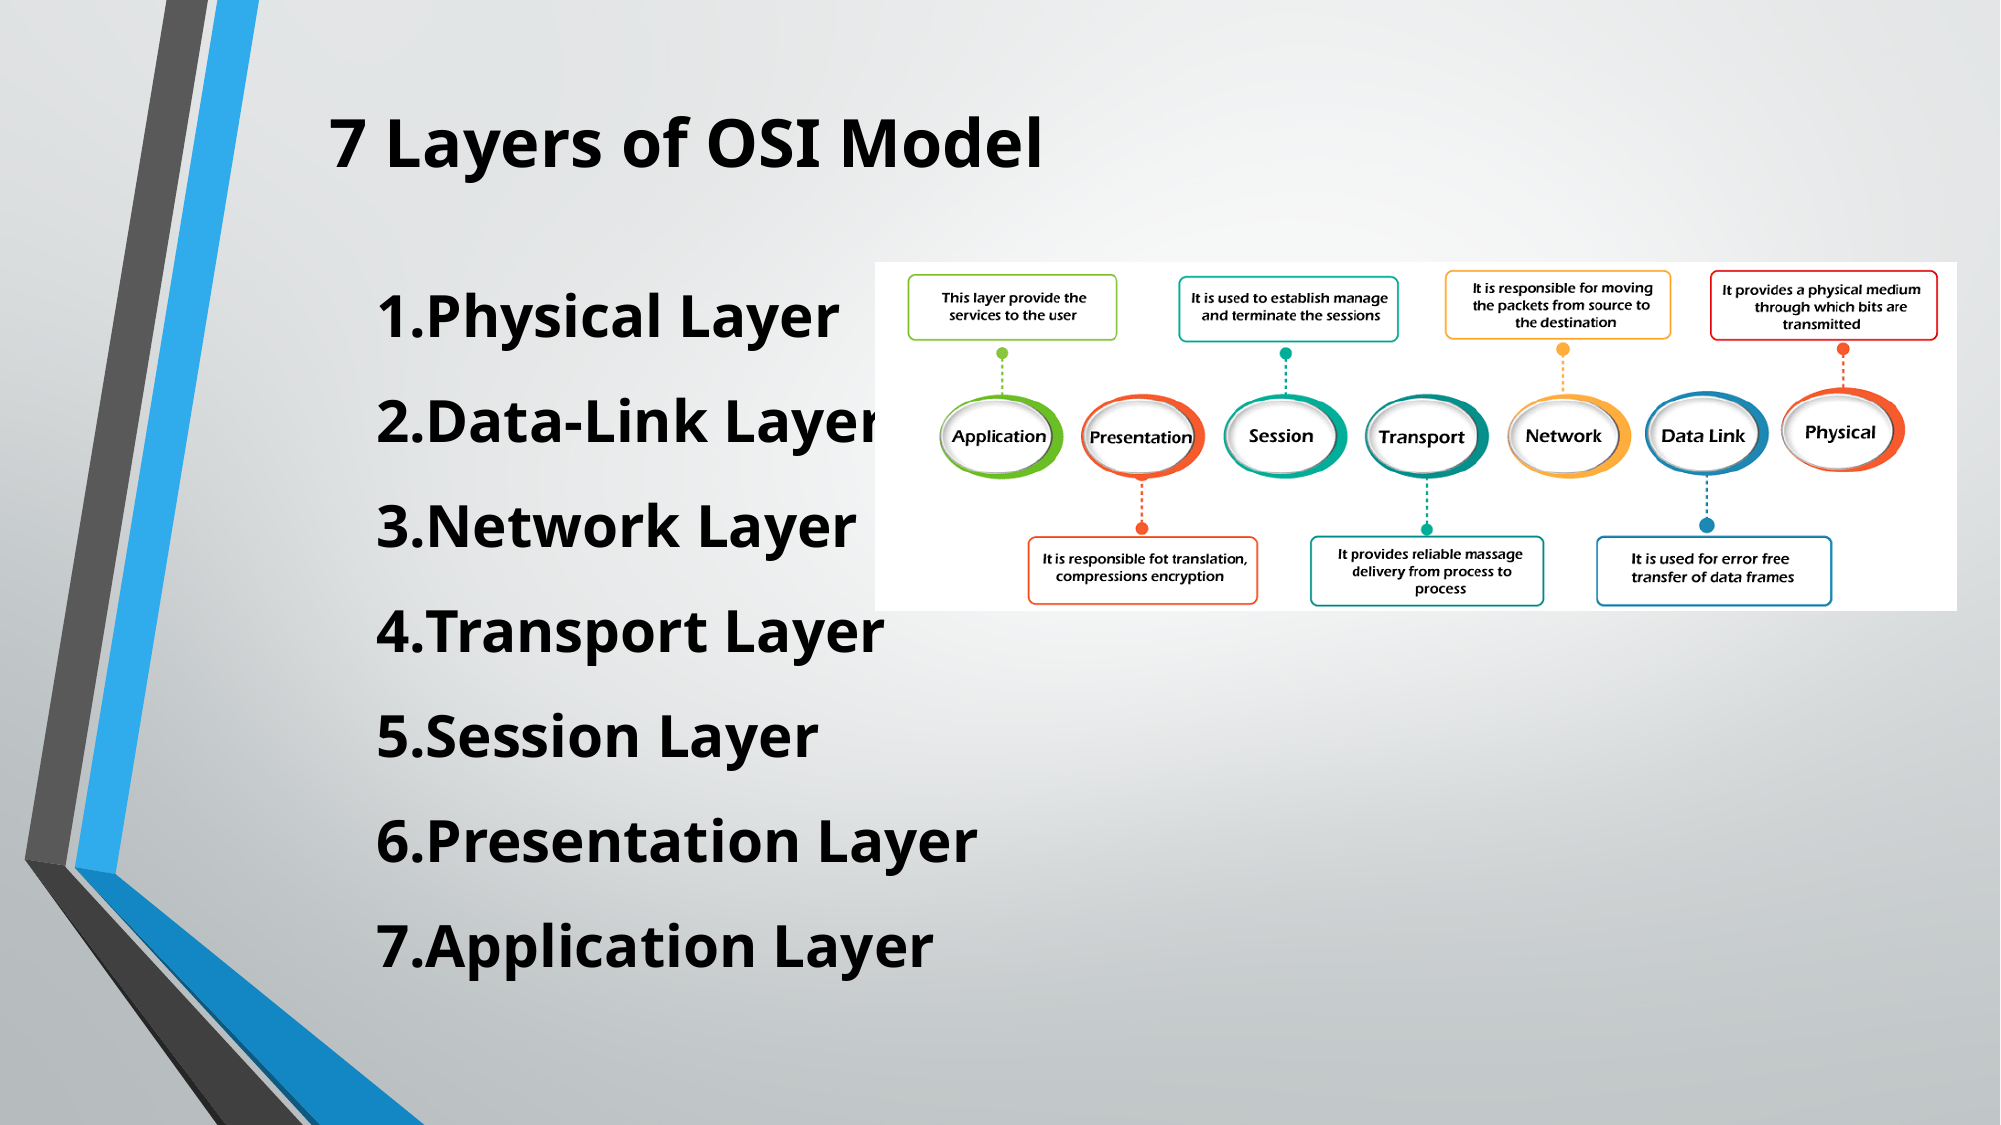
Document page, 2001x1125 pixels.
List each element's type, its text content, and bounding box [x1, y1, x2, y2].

text_box 7 Layers of OSI Model [314, 93, 1316, 188]
text_box Physical Layer Data-Link Layer Network Layer Transport Layer Session Layer Presentation Layer Application Layer [361, 237, 1390, 987]
picture [875, 261, 1957, 611]
